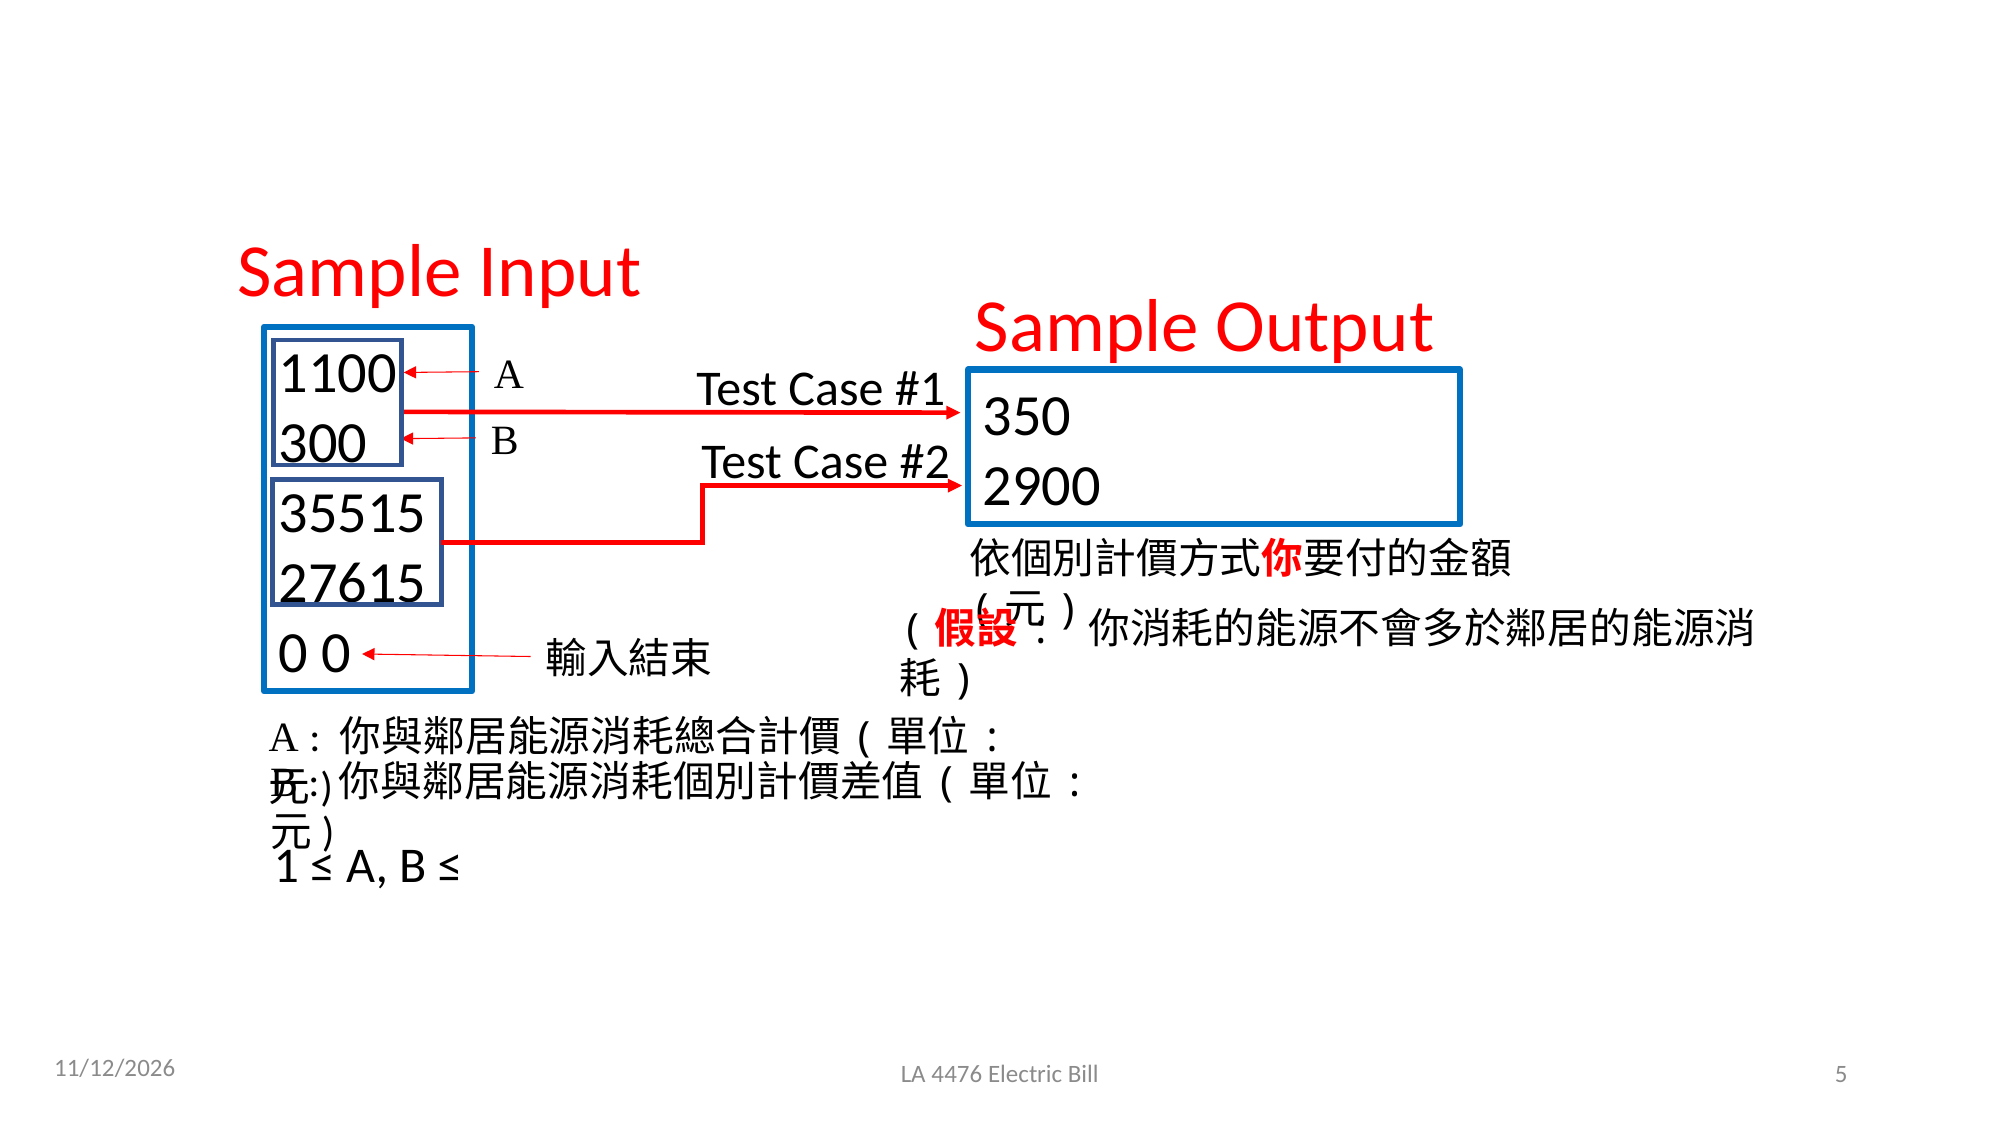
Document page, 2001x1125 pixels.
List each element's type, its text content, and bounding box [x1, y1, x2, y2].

text_box 依個別計價方式你要付的金額(元) [954, 524, 1617, 594]
text_box A [478, 339, 545, 405]
text_box A : 你與鄰居能源消耗總合計價(單位:元) [253, 702, 1015, 817]
text_box Test Case #1 [681, 415, 946, 424]
text_box Sample Input [222, 214, 689, 320]
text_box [441, 485, 962, 543]
text_box Sample Output [960, 269, 1470, 375]
text_box B : 你與鄰居能源消耗個別計價差值(單位:元) [255, 747, 1105, 863]
text_box B [475, 405, 542, 411]
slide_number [39, 1036, 490, 1097]
text_box 350 2900 [967, 369, 1461, 524]
text_box B [475, 413, 542, 471]
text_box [361, 653, 531, 657]
footer LA 4476 Electric Bill [662, 1042, 1338, 1103]
text_box Test Case #2 [686, 420, 969, 496]
slide_number 5 [1412, 1042, 1863, 1103]
text_box [273, 339, 402, 466]
text_box [271, 479, 442, 606]
text_box 輸入結束 [530, 624, 739, 689]
text_box Test Case #1 [681, 348, 964, 420]
text_box 1100 300 35515 27615 0 0 [264, 326, 472, 692]
text_box (假設: 你消耗的能源不會多於鄰居的能源消耗) [885, 594, 1790, 710]
